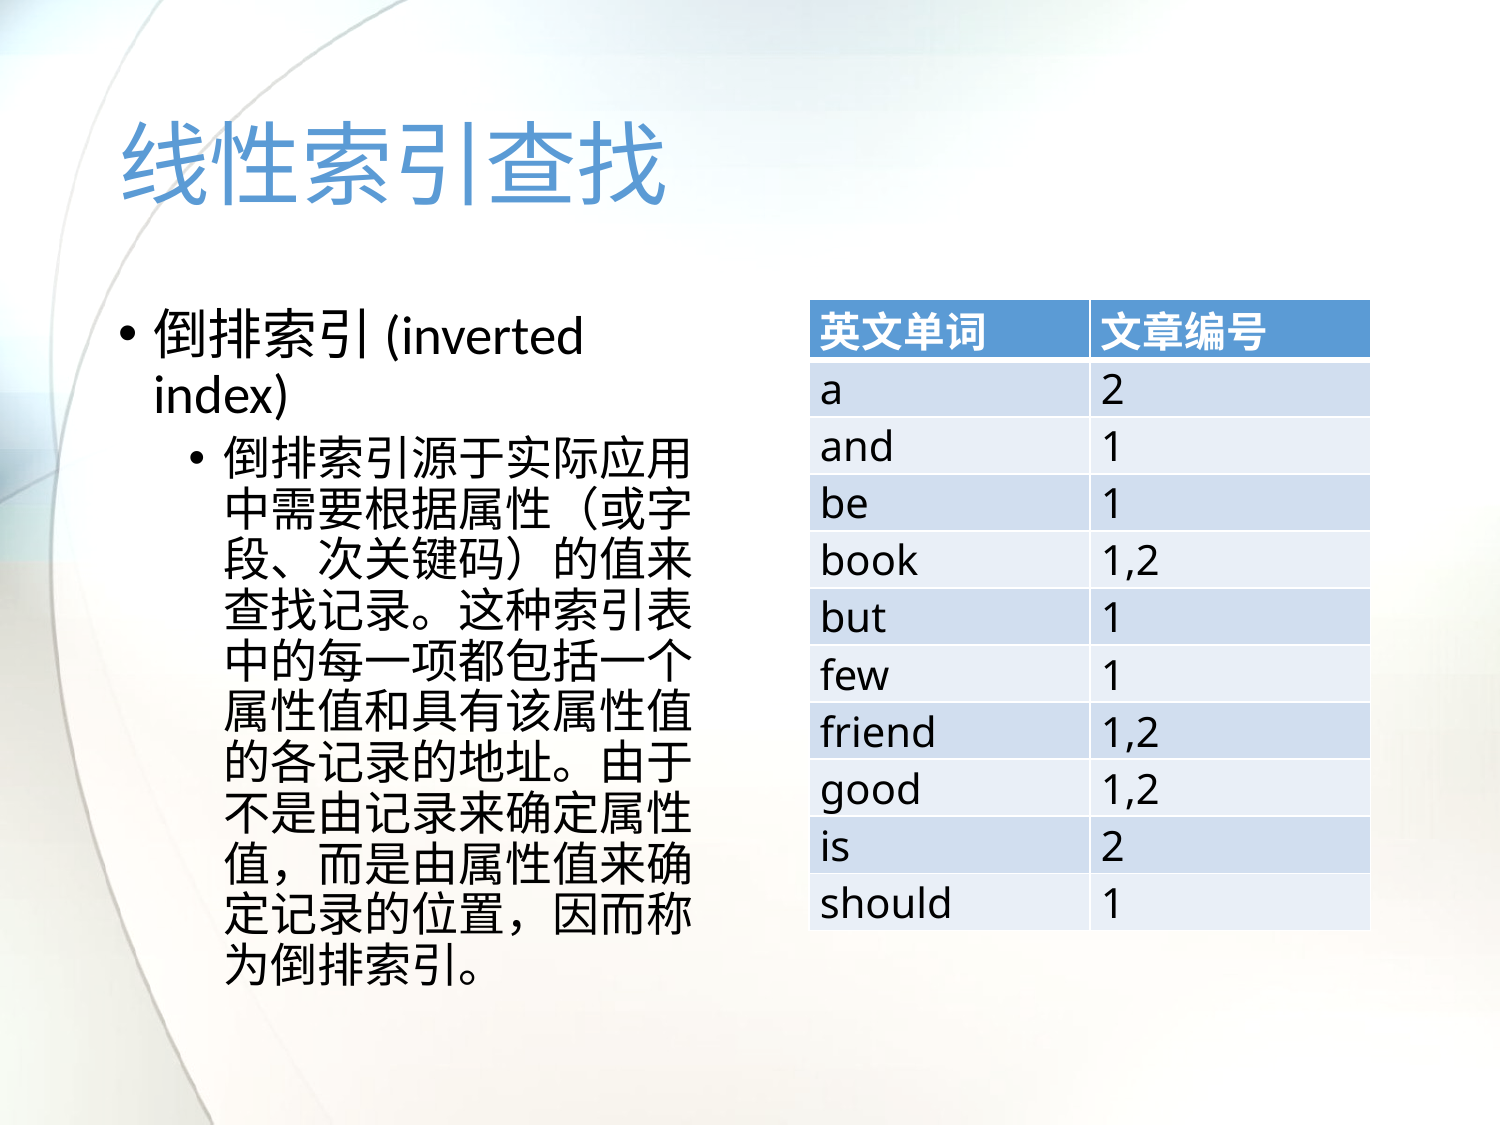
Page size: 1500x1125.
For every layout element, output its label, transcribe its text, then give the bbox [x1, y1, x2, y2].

table_cell 1 [1091, 418, 1370, 473]
table_cell 2 [1091, 363, 1370, 416]
table_cell book [810, 532, 1089, 587]
table_cell 1 [1091, 475, 1370, 530]
table_cell 1 [1091, 874, 1370, 930]
list 倒排索引(inverted index) 倒排索引源于实际应用中需要根据属性（或字段、次关键码）的值来查找记录。这种索引表中的每一项都包括一个属性值和具有该属性值的各记录的地址。由于不是由记录来确定属性值，而是由属性值来确定记录的位置，因而称为倒排索引。 [103, 299, 741, 1014]
table_cell should [810, 874, 1089, 930]
table_cell friend [810, 703, 1089, 758]
table_cell a [810, 363, 1089, 416]
table_cell and [810, 418, 1089, 473]
table_cell 1,2 [1091, 532, 1370, 587]
table_header 文章编号 [1091, 300, 1370, 357]
title 线性索引查找 [103, 59, 1397, 278]
table_cell is [810, 817, 1089, 873]
table_cell be [810, 475, 1089, 530]
table_cell 2 [1091, 817, 1370, 873]
table_cell 1,2 [1091, 703, 1370, 758]
picture [0, 0, 1500, 1125]
table_header 英文单词 [810, 300, 1089, 357]
table_cell 1 [1091, 646, 1370, 701]
table_cell 1,2 [1091, 760, 1370, 815]
table_cell few [810, 646, 1089, 701]
table_cell 1 [1091, 589, 1370, 644]
table_cell but [810, 589, 1089, 644]
table_cell good [810, 760, 1089, 815]
